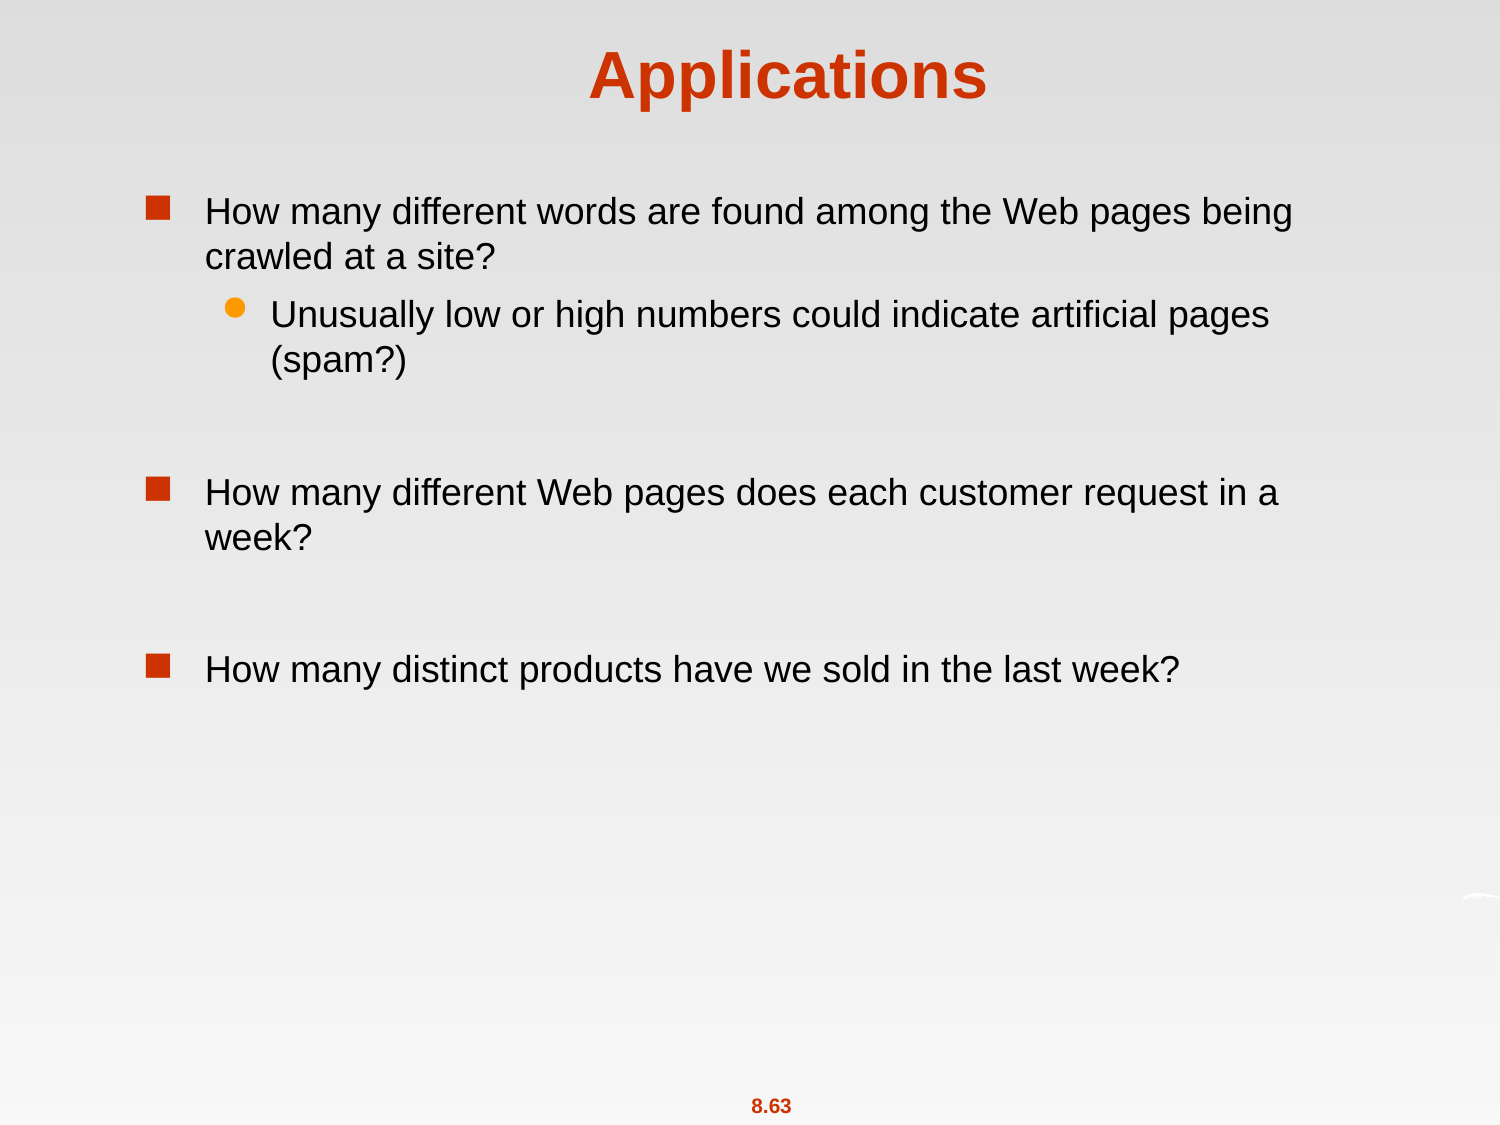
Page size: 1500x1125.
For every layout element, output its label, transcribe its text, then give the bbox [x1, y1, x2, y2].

list How many different words are found among the Web pages being crawled at a site? Unusually low or high numbers could indicate artificial pages (spam?) How many different Web pages does each customer request in a week? How many distinct products have we sold in the last week? [133, 179, 1391, 984]
title Applications [126, 19, 1451, 120]
